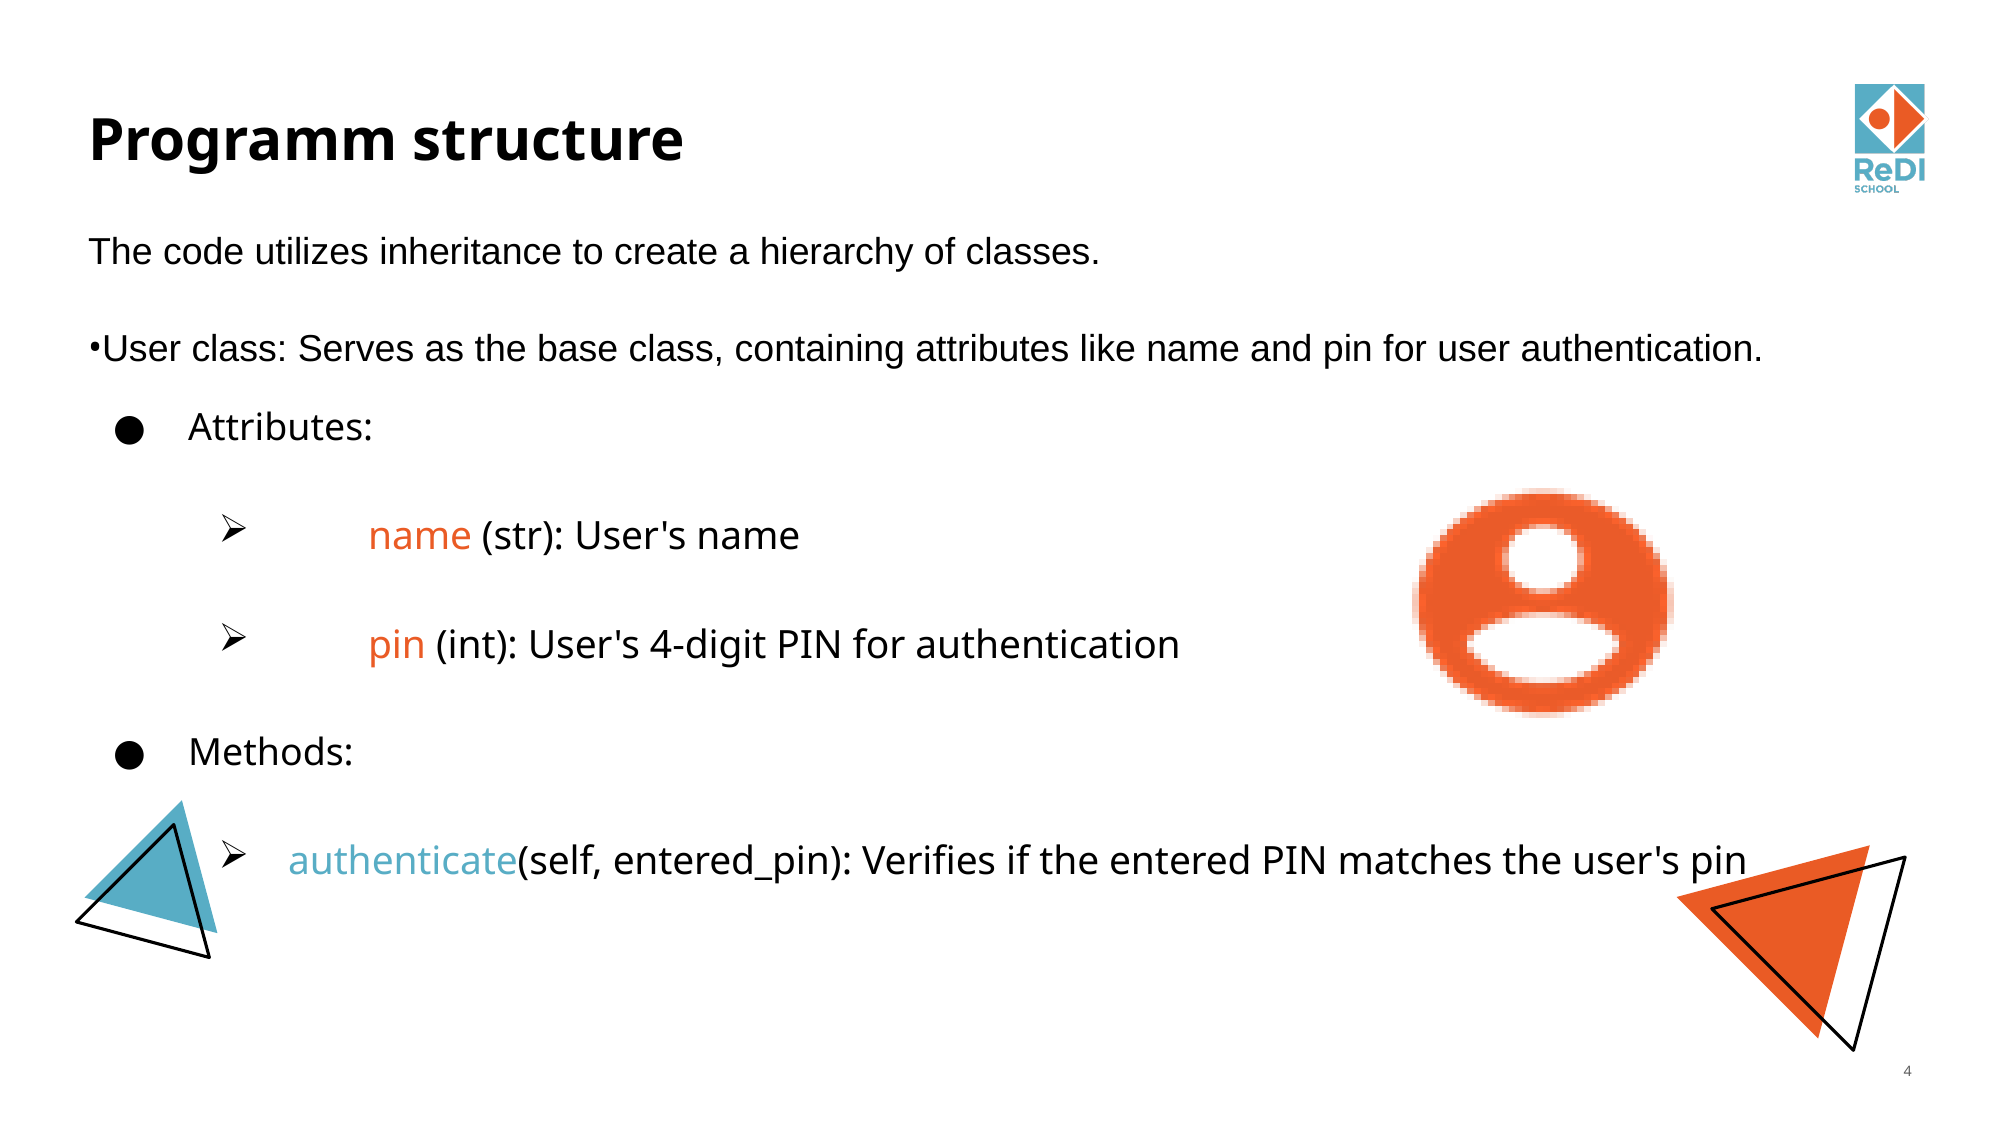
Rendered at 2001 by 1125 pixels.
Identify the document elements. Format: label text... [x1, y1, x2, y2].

picture [1854, 84, 1929, 193]
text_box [1709, 817, 1944, 1008]
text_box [90, 837, 252, 969]
picture [1392, 470, 1695, 736]
slide_number 4 [1851, 1041, 1932, 1102]
list The code utilizes inheritance to create a hierarchy of classes. User class: Serves as the base class, containing attributes like name and pin for user authentication. Attributes: name (str): User's name pin (int): User's 4-digit PIN for authentication Methods: authenticate(self, entered_pin): Verifies if the entered PIN matches the user's pin [68, 200, 1932, 1020]
title Programm structure [68, 75, 1851, 200]
